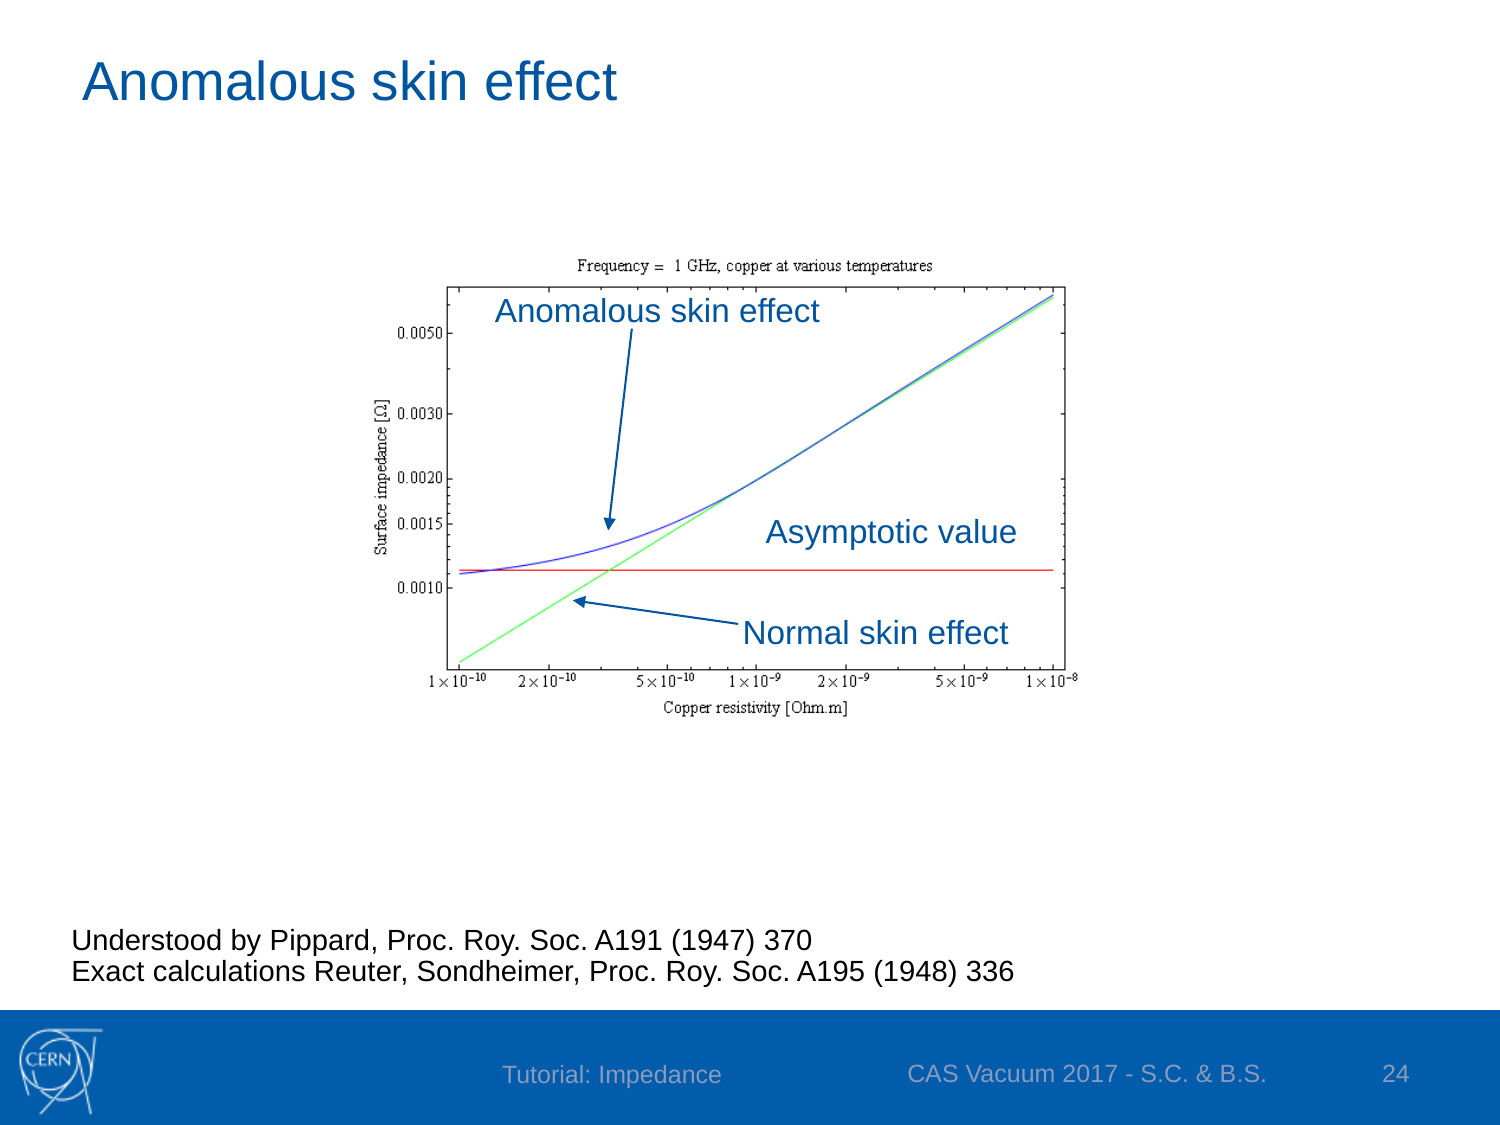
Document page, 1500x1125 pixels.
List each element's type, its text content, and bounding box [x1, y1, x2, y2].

footer CAS Vacuum 2017 - S.C. & B.S. [850, 1042, 1326, 1103]
slide_number 24 [1342, 1042, 1425, 1103]
slide_number Tutorial: Impedance [487, 1043, 838, 1104]
title Anomalous skin effect [75, 38, 1425, 119]
text_box Understood by Pippard, Proc. Roy. Soc. A191 (1947) 370 Exact calculations Reuter, Sondheimer, Proc. Roy. Soc. A195 (1948) 336 [56, 917, 1471, 996]
picture [348, 245, 1093, 755]
